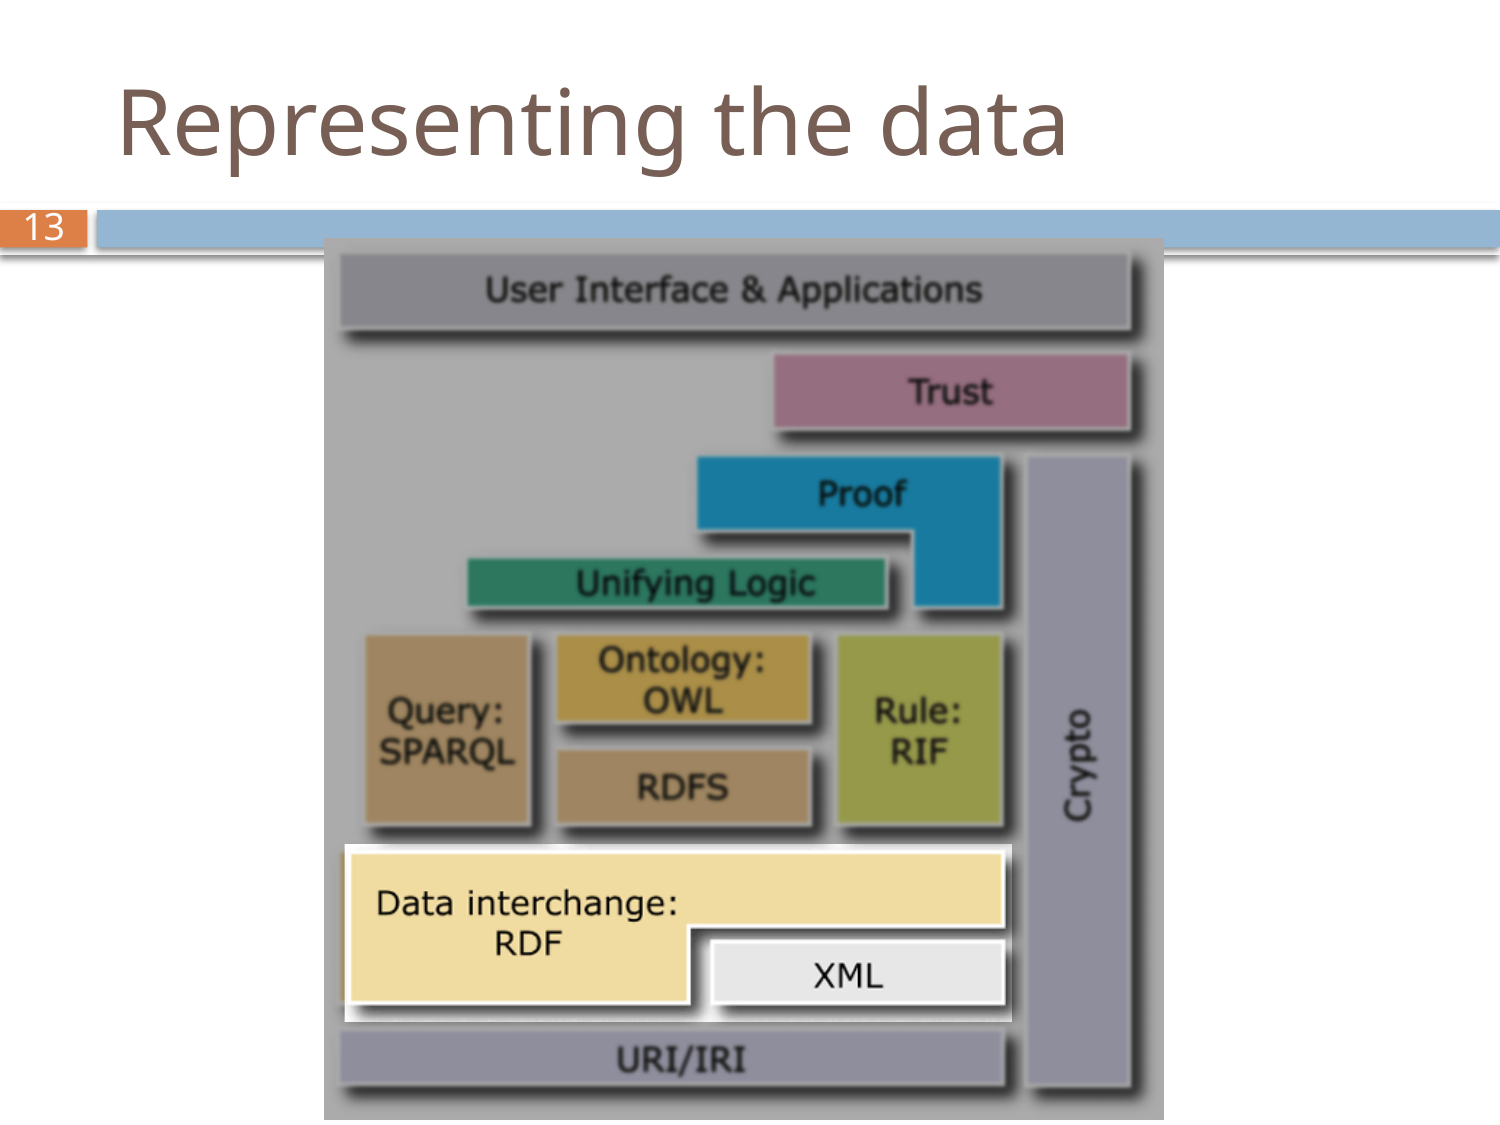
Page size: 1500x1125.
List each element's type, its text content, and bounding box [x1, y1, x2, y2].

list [324, 238, 1164, 1121]
picture [344, 844, 1013, 1022]
text_box 13 [0, 208, 88, 249]
title Representing the data [100, 37, 1438, 200]
